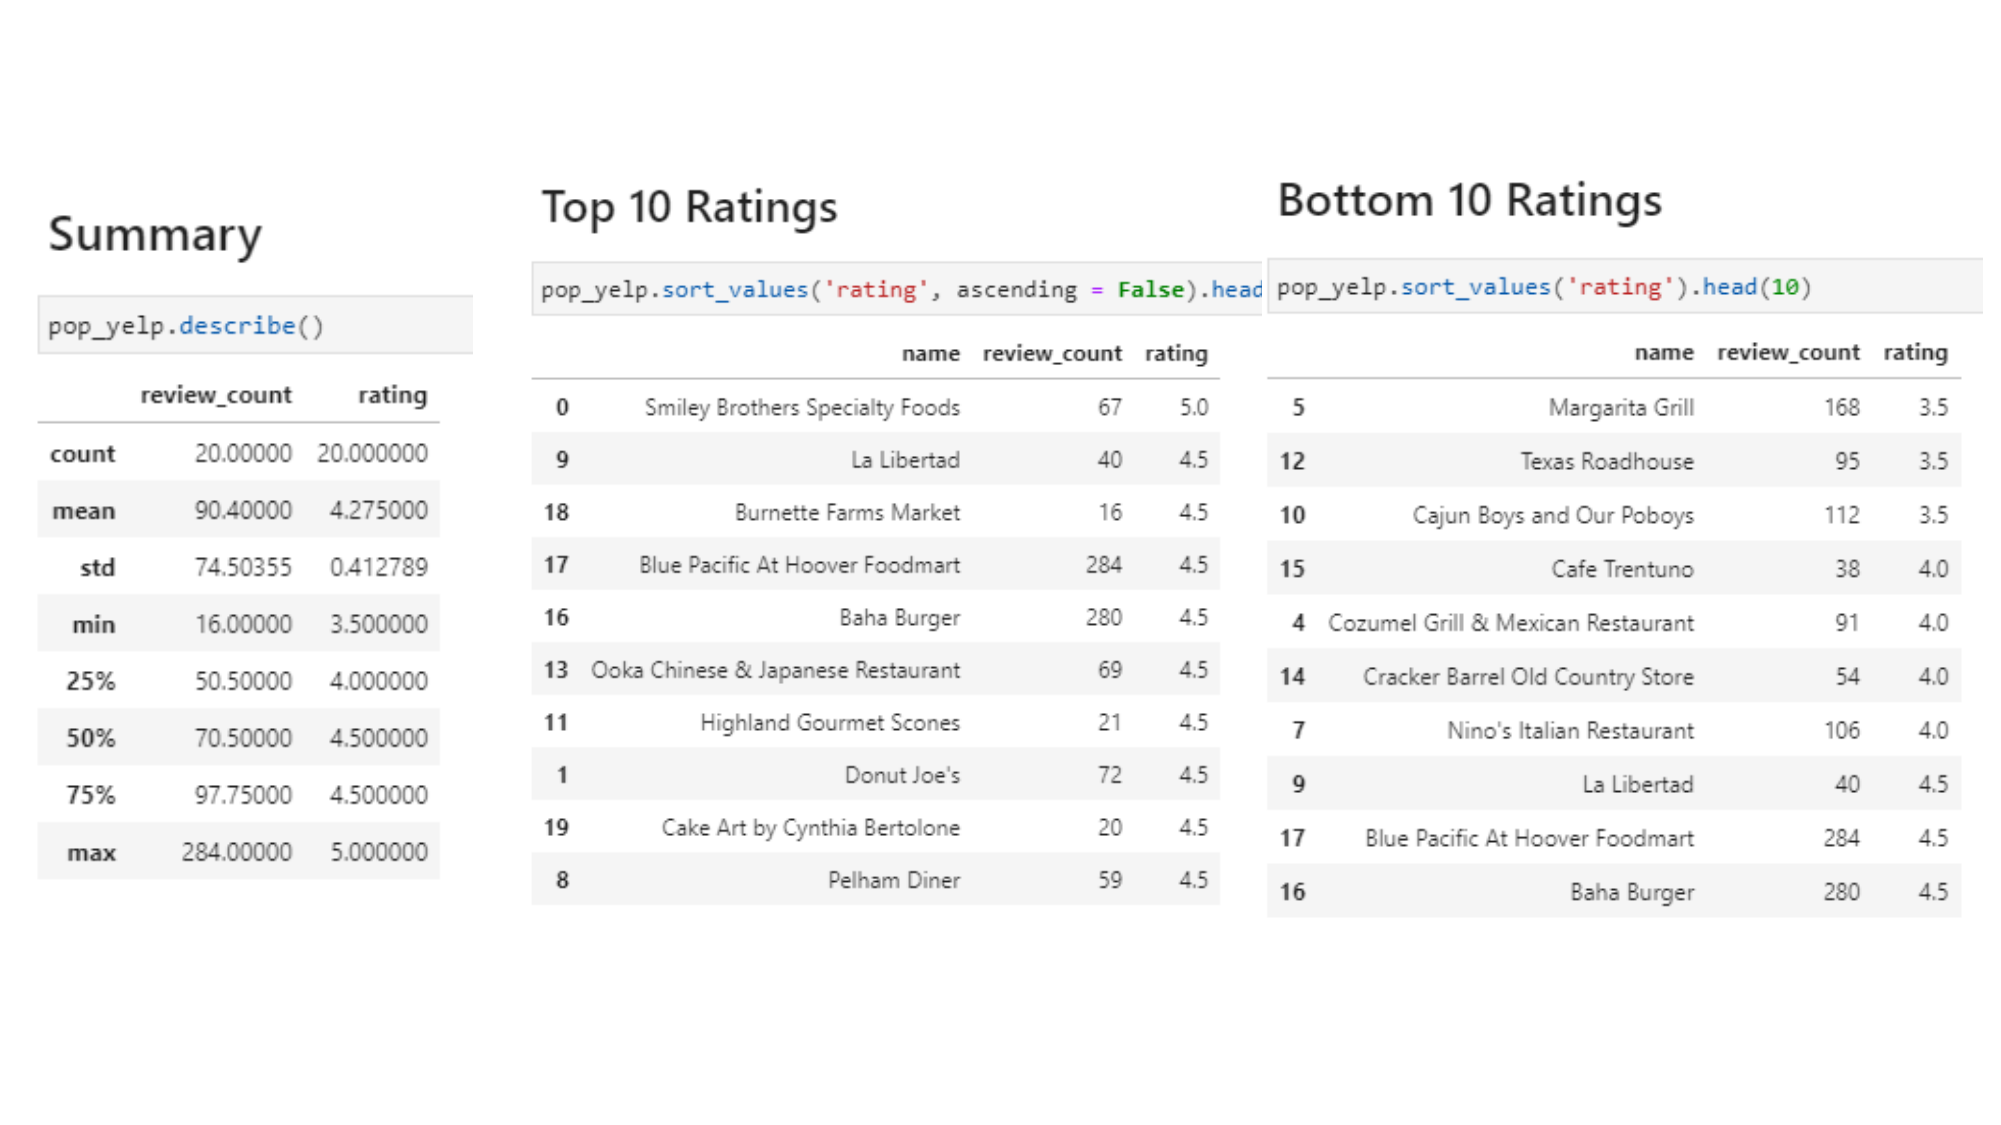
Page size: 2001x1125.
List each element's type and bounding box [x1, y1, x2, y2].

list [1262, 168, 1983, 941]
picture [28, 200, 473, 901]
picture [519, 168, 1262, 941]
